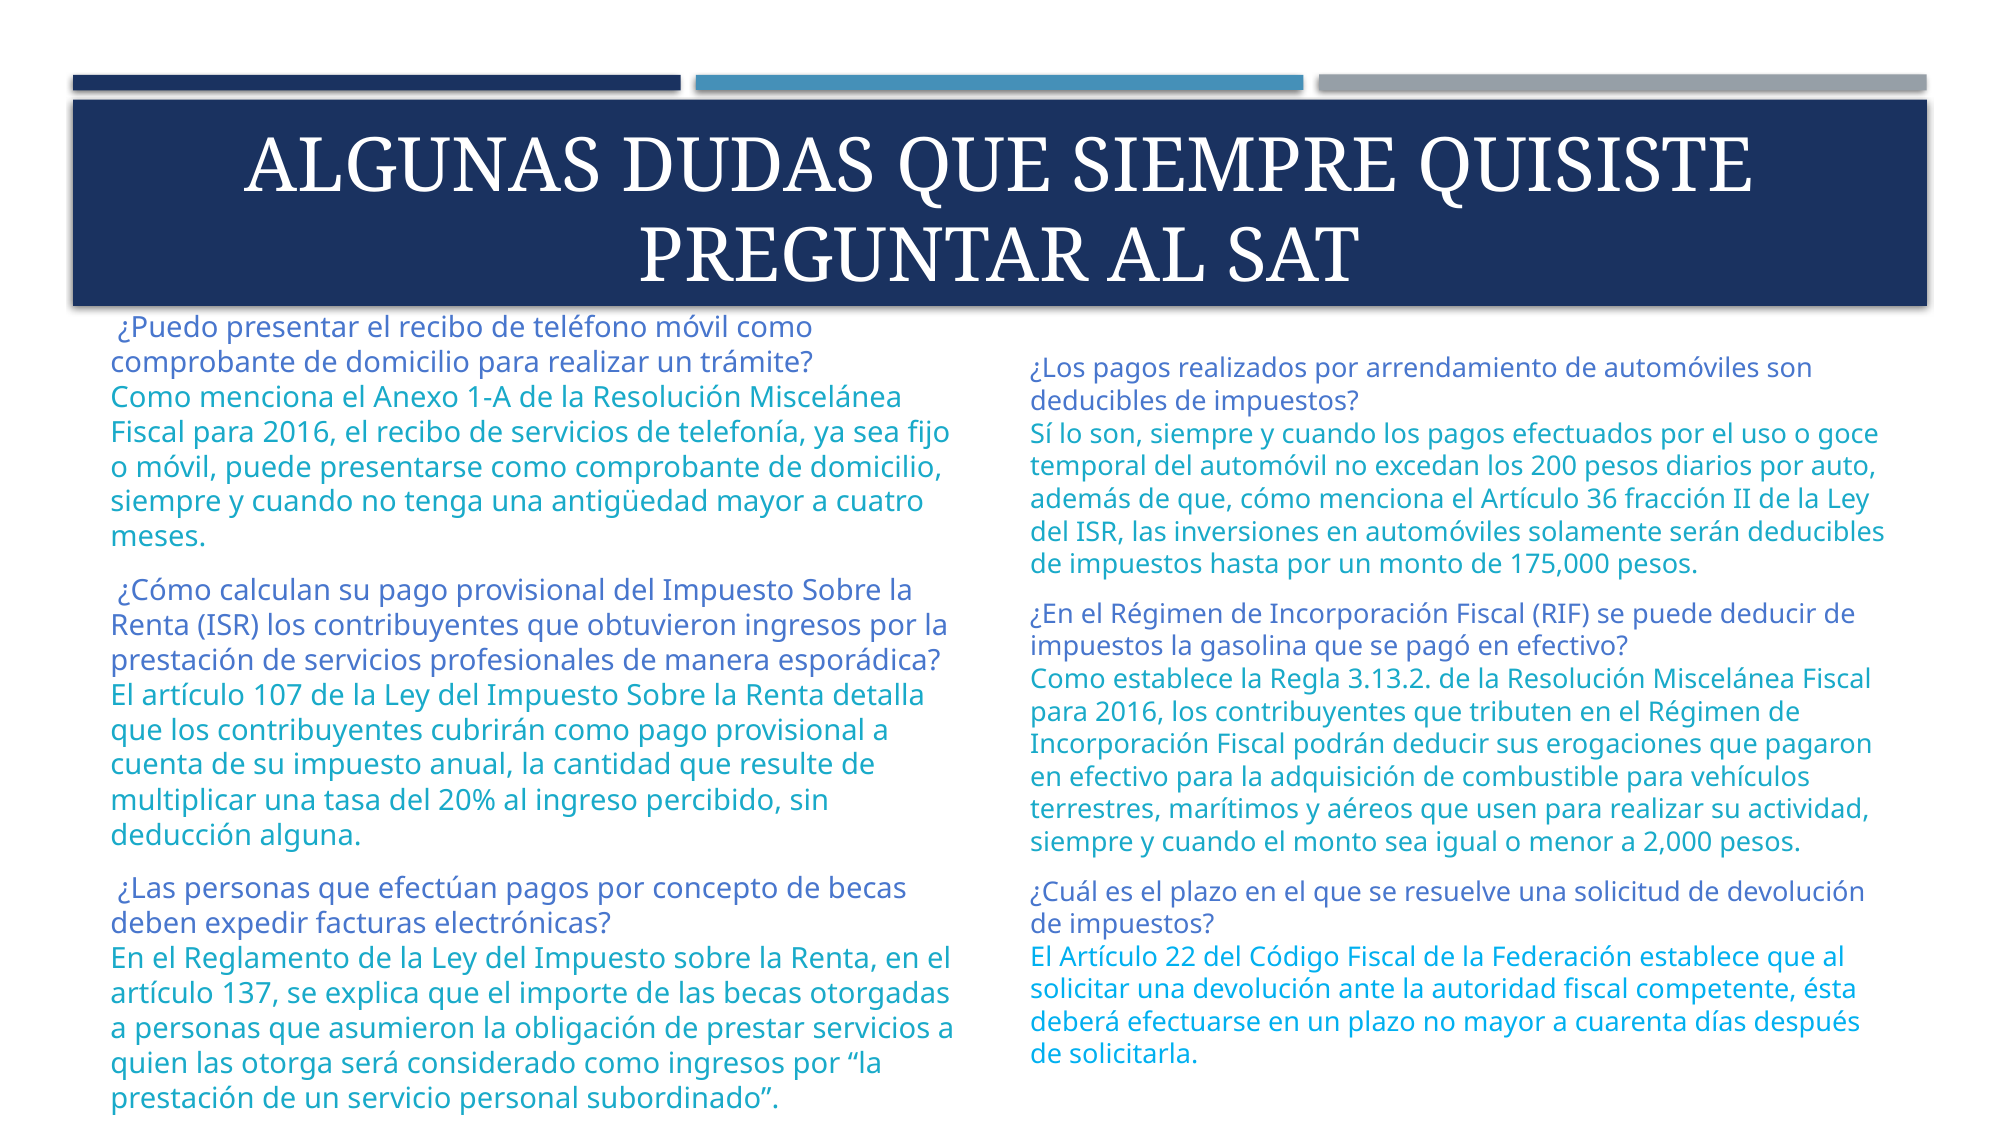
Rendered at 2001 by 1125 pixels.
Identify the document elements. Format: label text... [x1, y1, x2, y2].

list ¿Los pagos realizados por arrendamiento de automóviles son deducibles de impuestos? Sí lo son, siempre y cuando los pagos efectuados por el uso o goce temporal del automóvil no excedan los 200 pesos diarios por auto, además de que, cómo menciona el Artículo 36 fracción II de la Ley del ISR, las inversiones en automóviles solamente serán deducibles de impuestos hasta por un monto de 175,000 pesos. ¿En el Régimen de Incorporación Fiscal (RIF) se puede deducir de impuestos la gasolina que se pagó en efectivo? Como establece la Regla 3.13.2. de la Resolución Miscelánea Fiscal para 2016, los contribuyentes que tributen en el Régimen de Incorporación Fiscal podrán deducir sus erogaciones que pagaron en efectivo para la adquisición de combustible para vehículos terrestres, marítimos y aéreos que usen para realizar su actividad, siempre y cuando el monto sea igual o menor a 2,000 pesos. ¿Cuál es el plazo en el que se resuelve una solicitud de devolución de impuestos? El Artículo 22 del Código Fiscal de la Federación establece que al solicitar una devolución ante la autoridad fiscal competente, ésta deberá efectuarse en un plazo no mayor a cuarenta días después de solicitarla. [1015, 338, 1905, 1082]
list ¿Puedo presentar el recibo de teléfono móvil como comprobante de domicilio para realizar un trámite? Como menciona el Anexo 1-A de la Resolución Miscelánea Fiscal para 2016, el recibo de servicios de telefonía, ya sea fijo o móvil, puede presentarse como comprobante de domicilio, siempre y cuando no tenga una antigüedad mayor a cuatro meses. ¿Cómo calculan su pago provisional del Impuesto Sobre la Renta (ISR) los contribuyentes que obtuvieron ingresos por la prestación de servicios profesionales de manera esporádica? El artículo 107 de la Ley del Impuesto Sobre la Renta detalla que los contribuyentes cubrirán como pago provisional a cuenta de su impuesto anual, la cantidad que resulte de multiplicar una tasa del 20% al ingreso percibido, sin deducción alguna. ¿Las personas que efectúan pagos por concepto de becas deben expedir facturas electrónicas? En el Reglamento de la Ley del Impuesto sobre la Renta, en el artículo 137, se explica que el importe de las becas otorgadas a personas que asumieron la obligación de prestar servicios a quien las otorga será considerado como ingresos por “la prestación de un servicio personal subordinado”. [95, 365, 985, 1057]
title Algunas dudas que siempre quisiste preguntar al sat [95, 142, 1905, 305]
